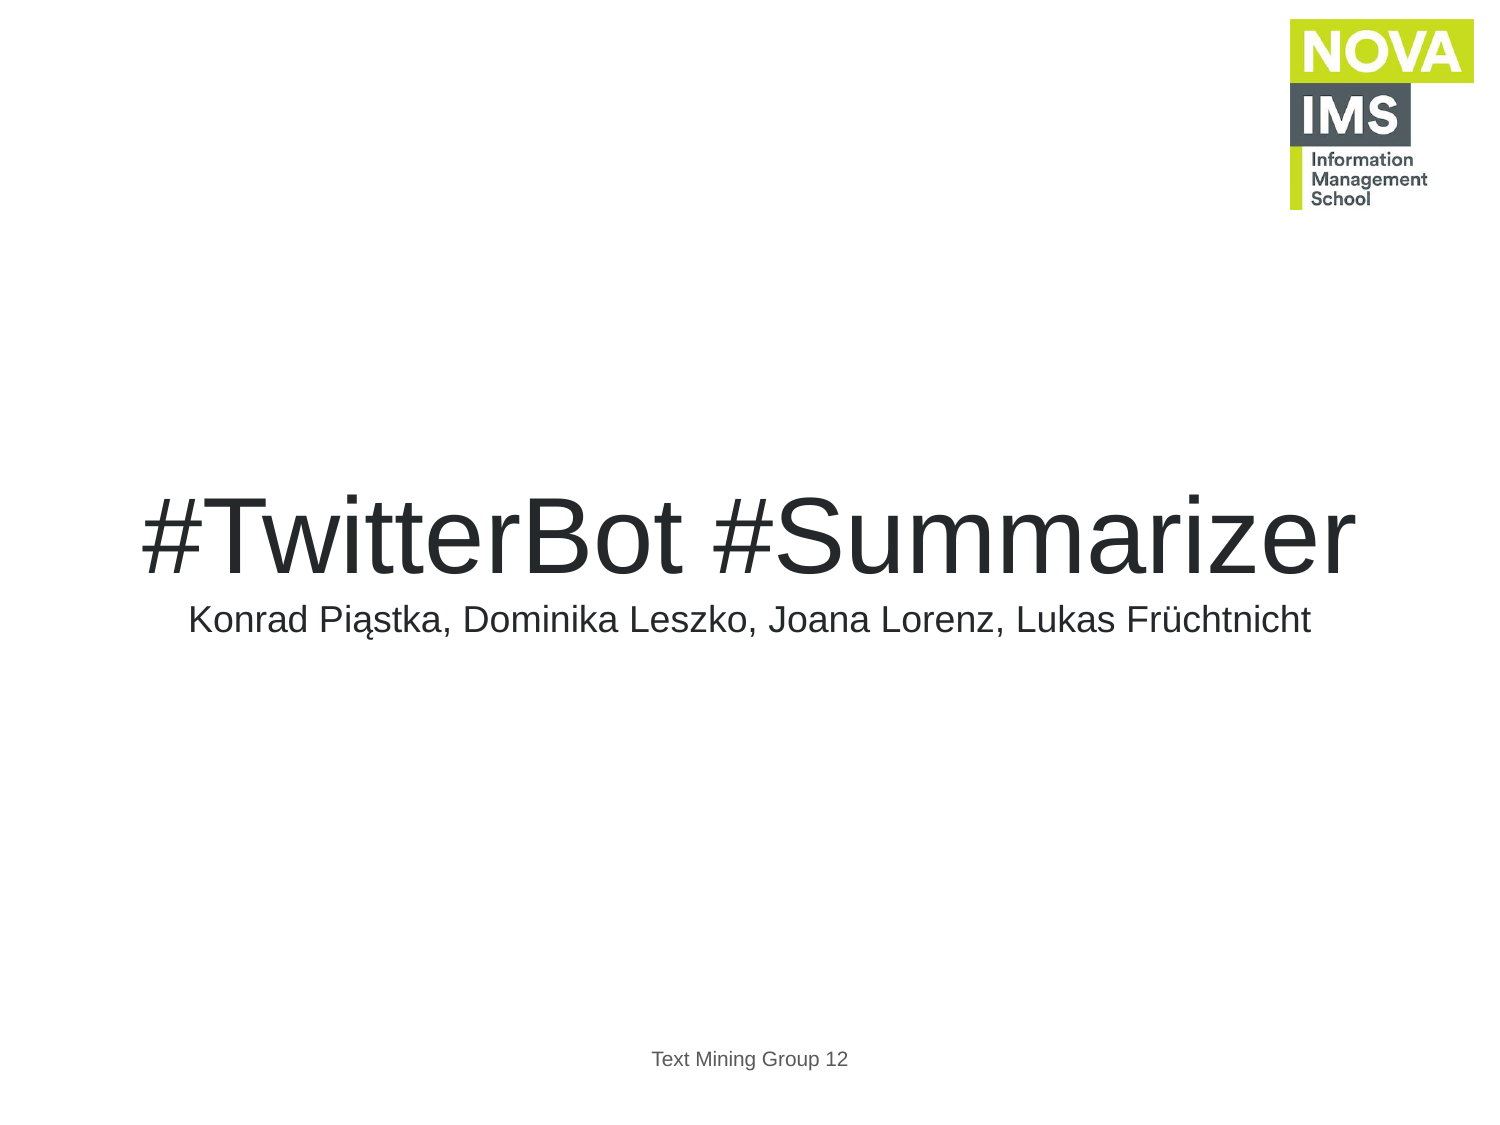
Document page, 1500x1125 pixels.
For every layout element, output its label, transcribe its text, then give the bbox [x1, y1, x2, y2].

title #TwitterBot #Summarizer Konrad Piąstka, Dominika Leszko, Joana Lorenz, Lukas Früchtnicht [51, 469, 1449, 656]
picture [1290, 19, 1474, 210]
